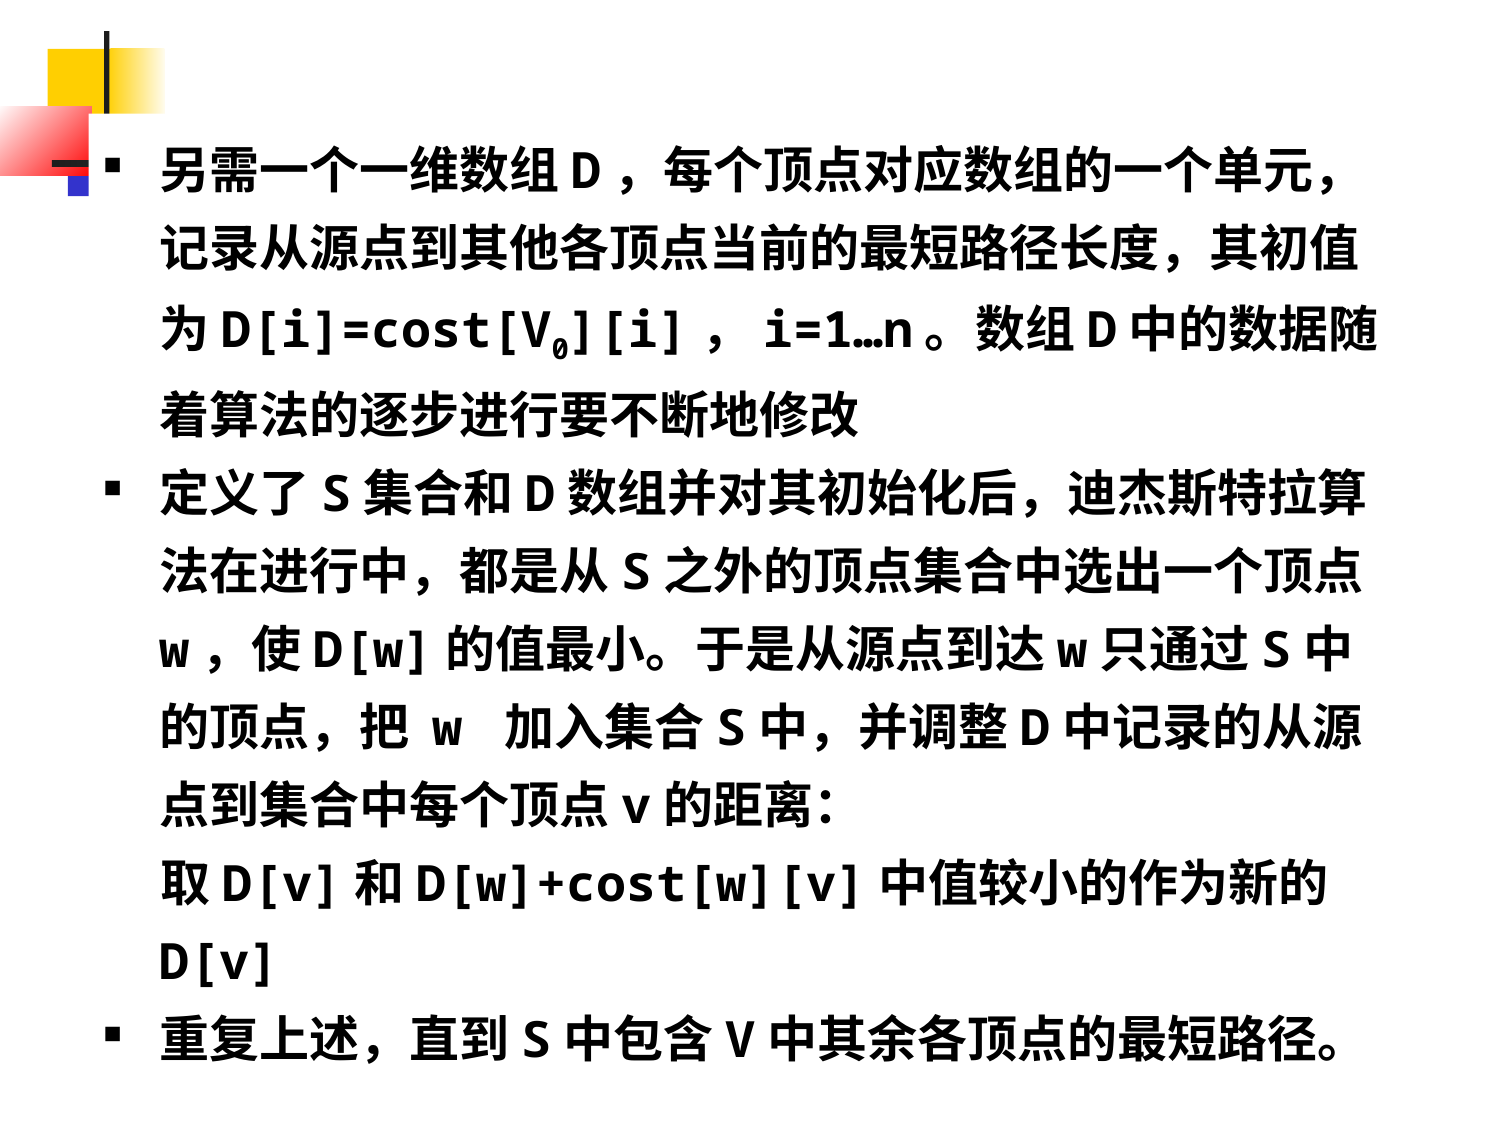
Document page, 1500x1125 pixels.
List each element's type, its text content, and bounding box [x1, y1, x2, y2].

text_box 另需一个一维数组D，每个顶点对应数组的一个单元，记录从源点到其他各顶点当前的最短路径长度，其初值为D[i]=cost[V0][i]，i=1…n。数组D中的数据随着算法的逐步进行要不断地修改 定义了S集合和D数组并对其初始化后，迪杰斯特拉算法在进行中，都是从S之外的顶点集合中选出一个顶点w，使D[w]的值最小。于是从源点到达w只通过S中的顶点，把 w 加入集合S中，并调整D中记录的从源点到集合中每个顶点v的距离： 取D[v]和D[w]+cost[w][v]中值较小的作为新的D[v] 重复上述，直到S中包含V中其余各顶点的最短路径。 [88, 113, 1401, 1052]
